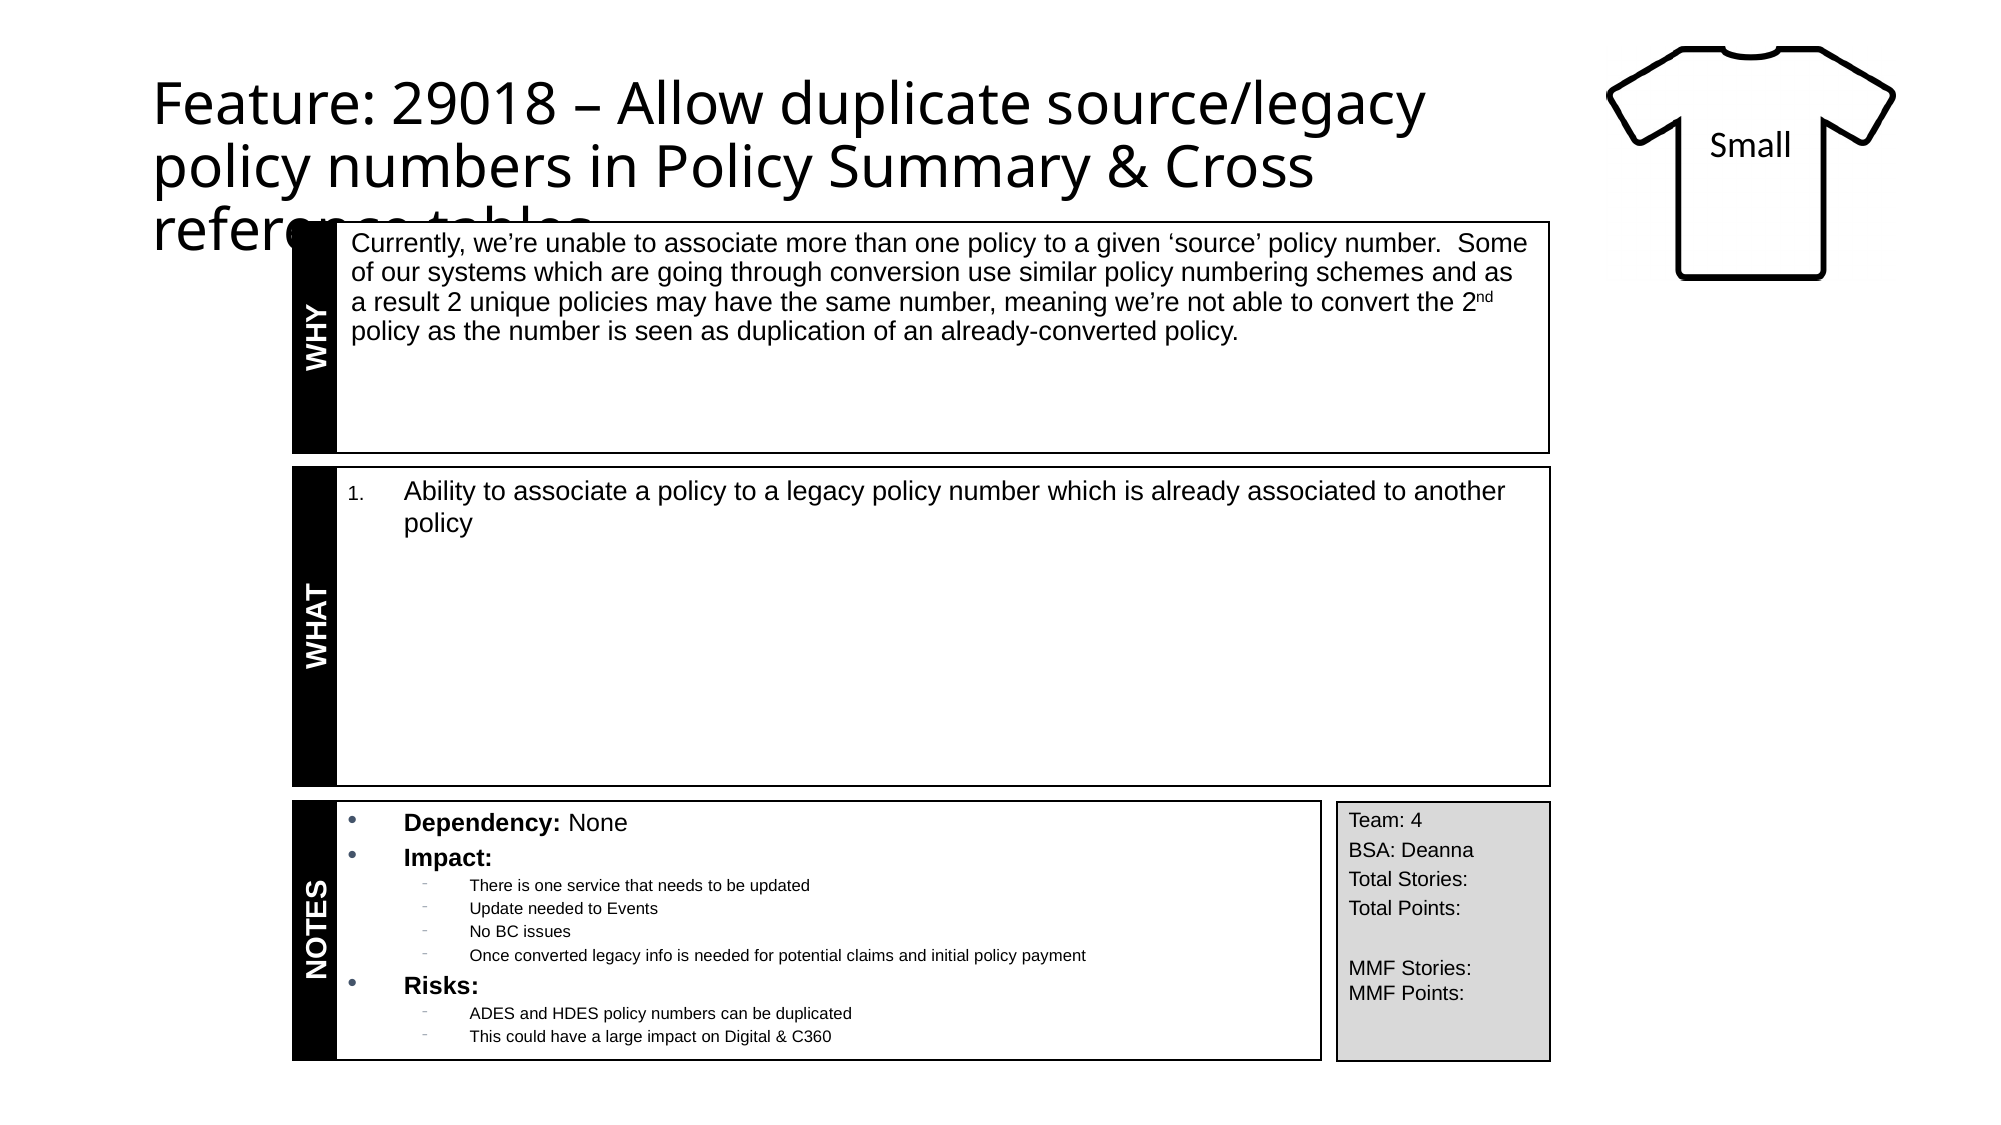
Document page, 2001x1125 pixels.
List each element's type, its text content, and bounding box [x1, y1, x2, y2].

text_box WHY [292, 221, 337, 454]
text_box Currently, we’re unable to associate more than one policy to a given ‘source’ policy number. Some of our systems which are going through conversion use similar policy numbering schemes and as a result 2 unique policies may have the same number, meaning we’re not able to convert the 2nd policy as the number is seen as duplication of an already-converted policy. [337, 221, 1550, 454]
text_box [1606, 46, 1896, 281]
text_box NOTES [292, 800, 337, 1061]
text_box WHAT [292, 466, 337, 787]
text_box Dependency: None Impact: There is one service that needs to be updated Update needed to Events No BC issues Once converted legacy info is needed for potential claims and initial policy payment Risks: ADES and HDES policy numbers can be duplicated This could have a large impact on Digital & C360 [337, 800, 1322, 1061]
title Feature: 29018 – Allow duplicate source/legacy policy numbers in Policy Summary & Cross reference tables [137, 59, 1606, 278]
text_box Ability to associate a policy to a legacy policy number which is already associated to another policy [337, 466, 1551, 787]
text_box Team: 4 BSA: Deanna Total Stories: Total Points: MMF Stories: MMF Points: [1336, 801, 1551, 1062]
